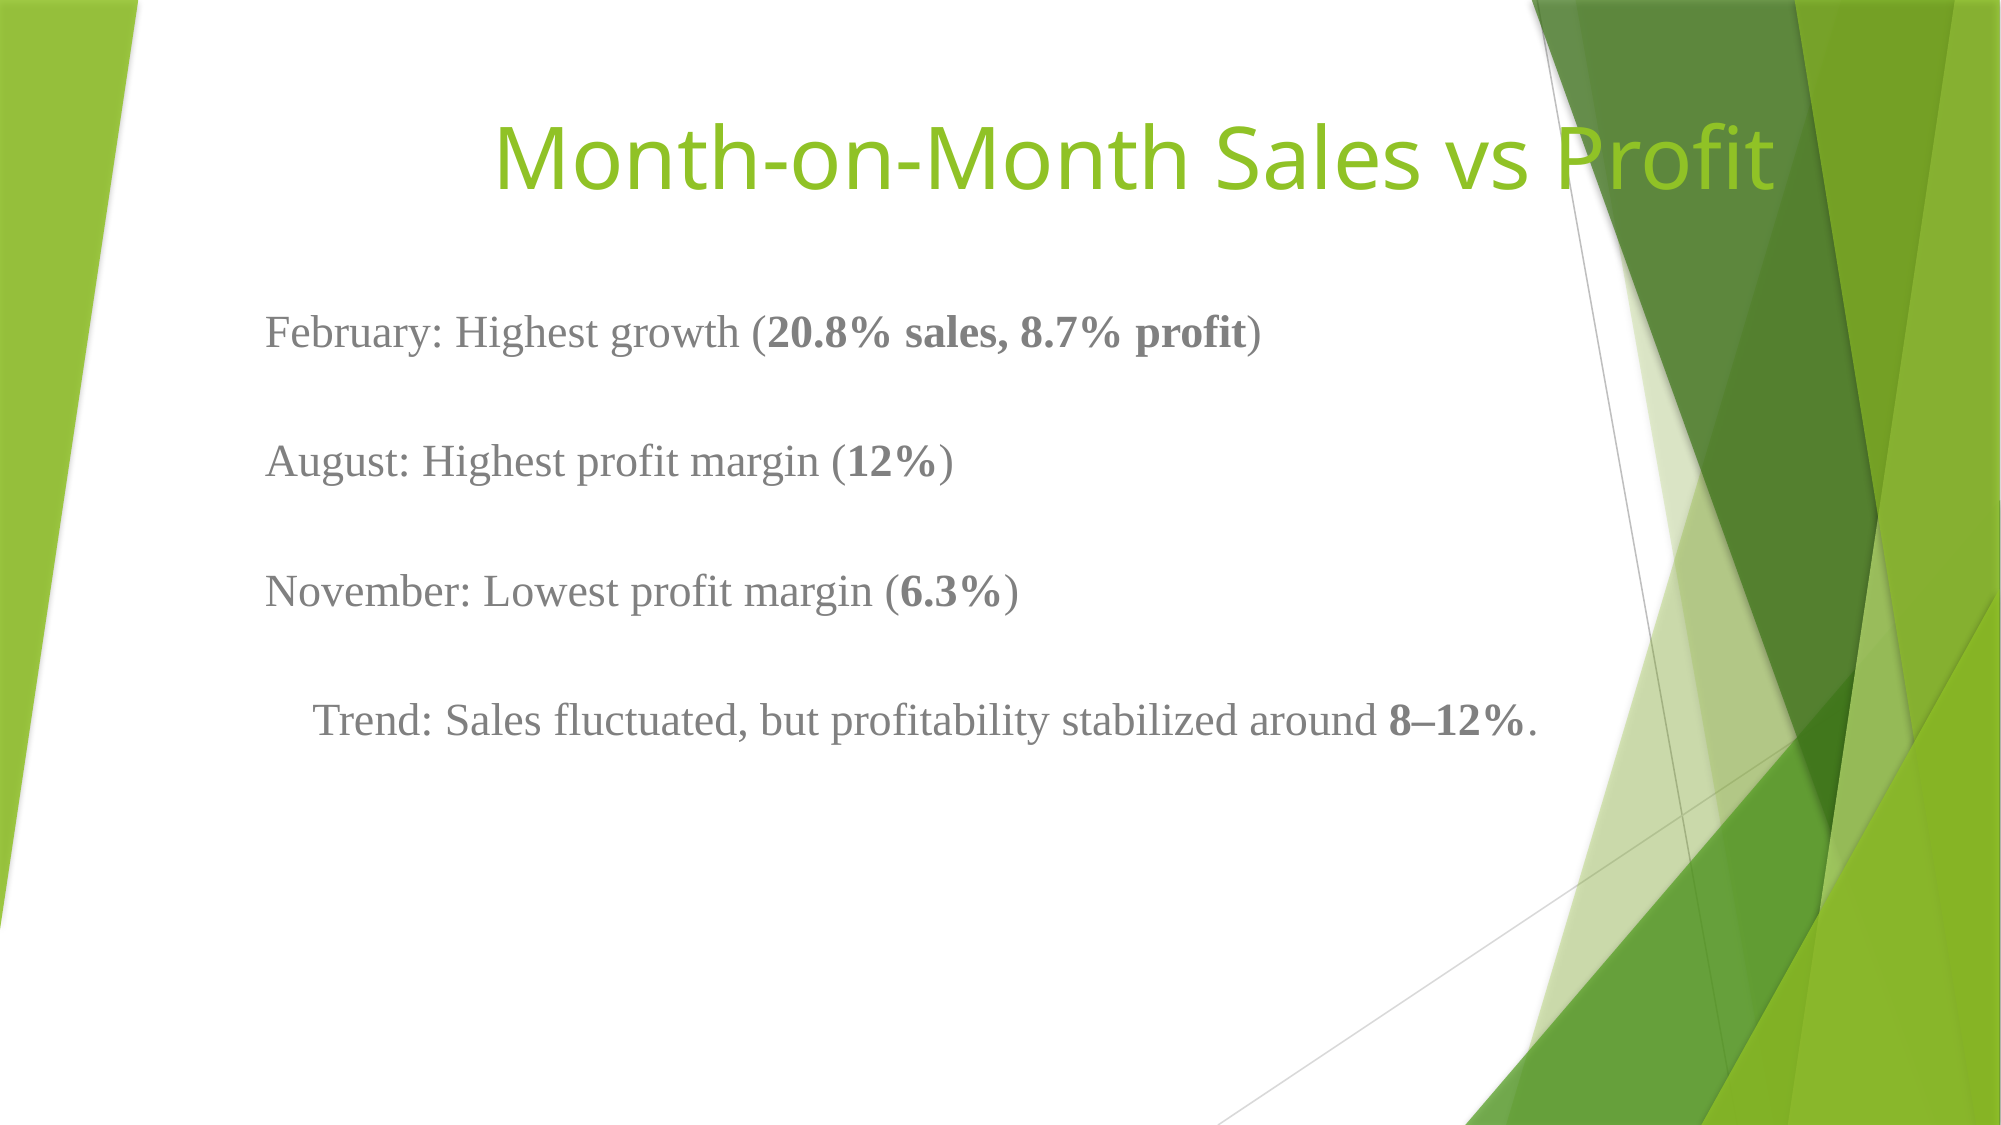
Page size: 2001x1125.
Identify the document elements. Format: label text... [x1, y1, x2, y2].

title Month-on-Month Sales vs Profit [290, 38, 1791, 215]
subtitle February: Highest growth (20.8% sales, 8.7% profit) August: Highest profit margin (12%) November: Lowest profit margin (6.3%) 🔹 Trend: Sales fluctuated, but profitability stabilized around 8–12%. [249, 238, 1555, 863]
